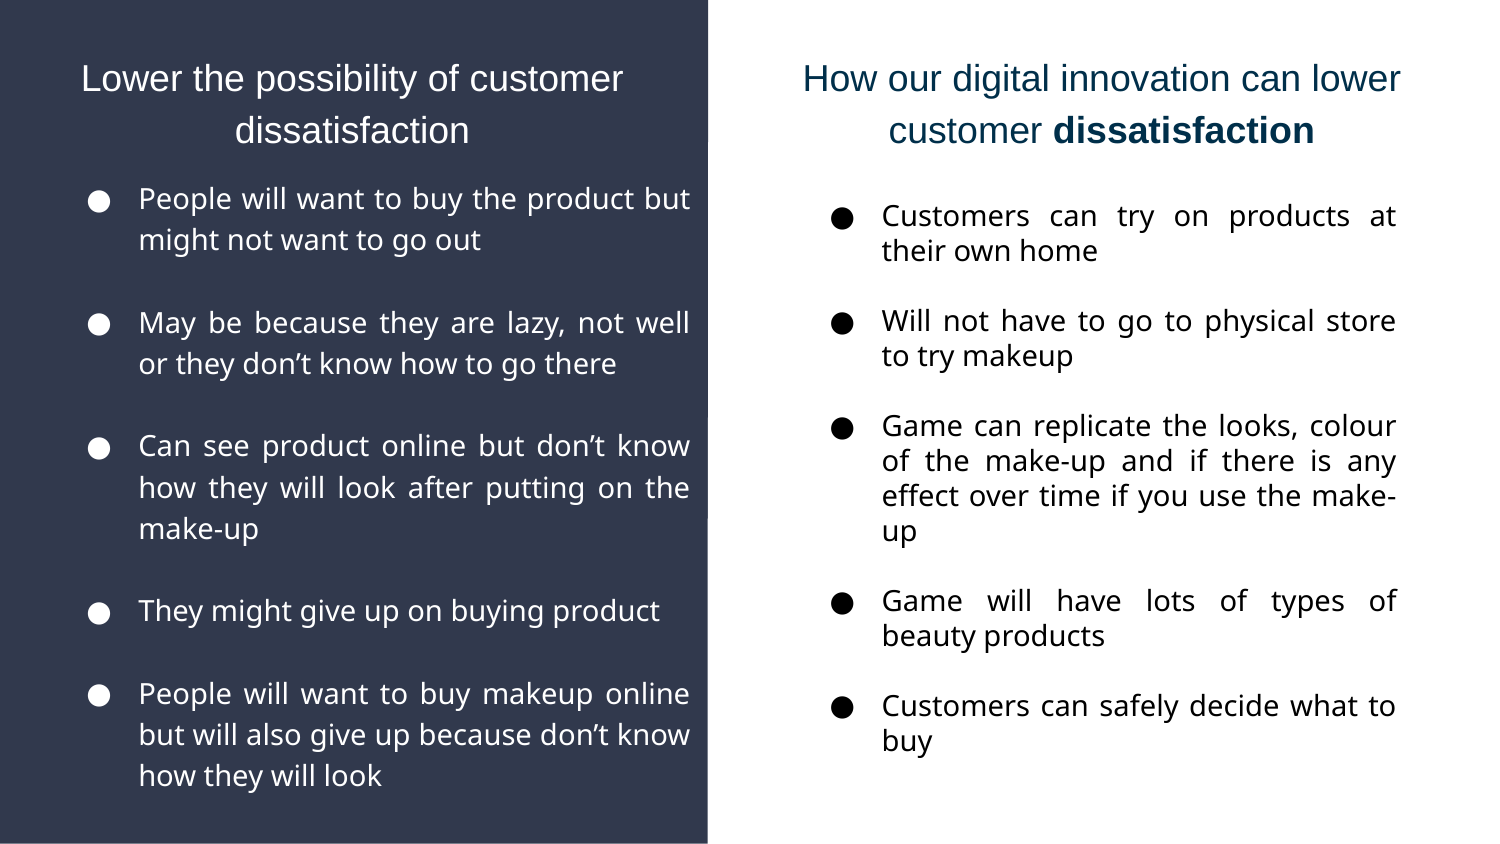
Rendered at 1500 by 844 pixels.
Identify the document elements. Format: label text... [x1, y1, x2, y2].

text_box People will want to buy the product but might not want to go out May be because they are lazy, not well or they don’t know how to go there Can see product online but don’t know how they will look after putting on the make-up They might give up on buying product People will want to buy makeup online but will also give up because don’t know how they will look [48, 159, 706, 808]
text_box Customers can try on products at their own home Will not have to go to physical store to try makeup Game can replicate the looks, colour of the make-up and if there is any effect over time if you use the make-up Game will have lots of types of beauty products Customers can safely decide what to buy [791, 182, 1413, 772]
title Lower the possibility of customer dissatisfaction [48, 32, 657, 159]
list How our digital innovation can lower customer dissatisfaction [760, 32, 1444, 705]
